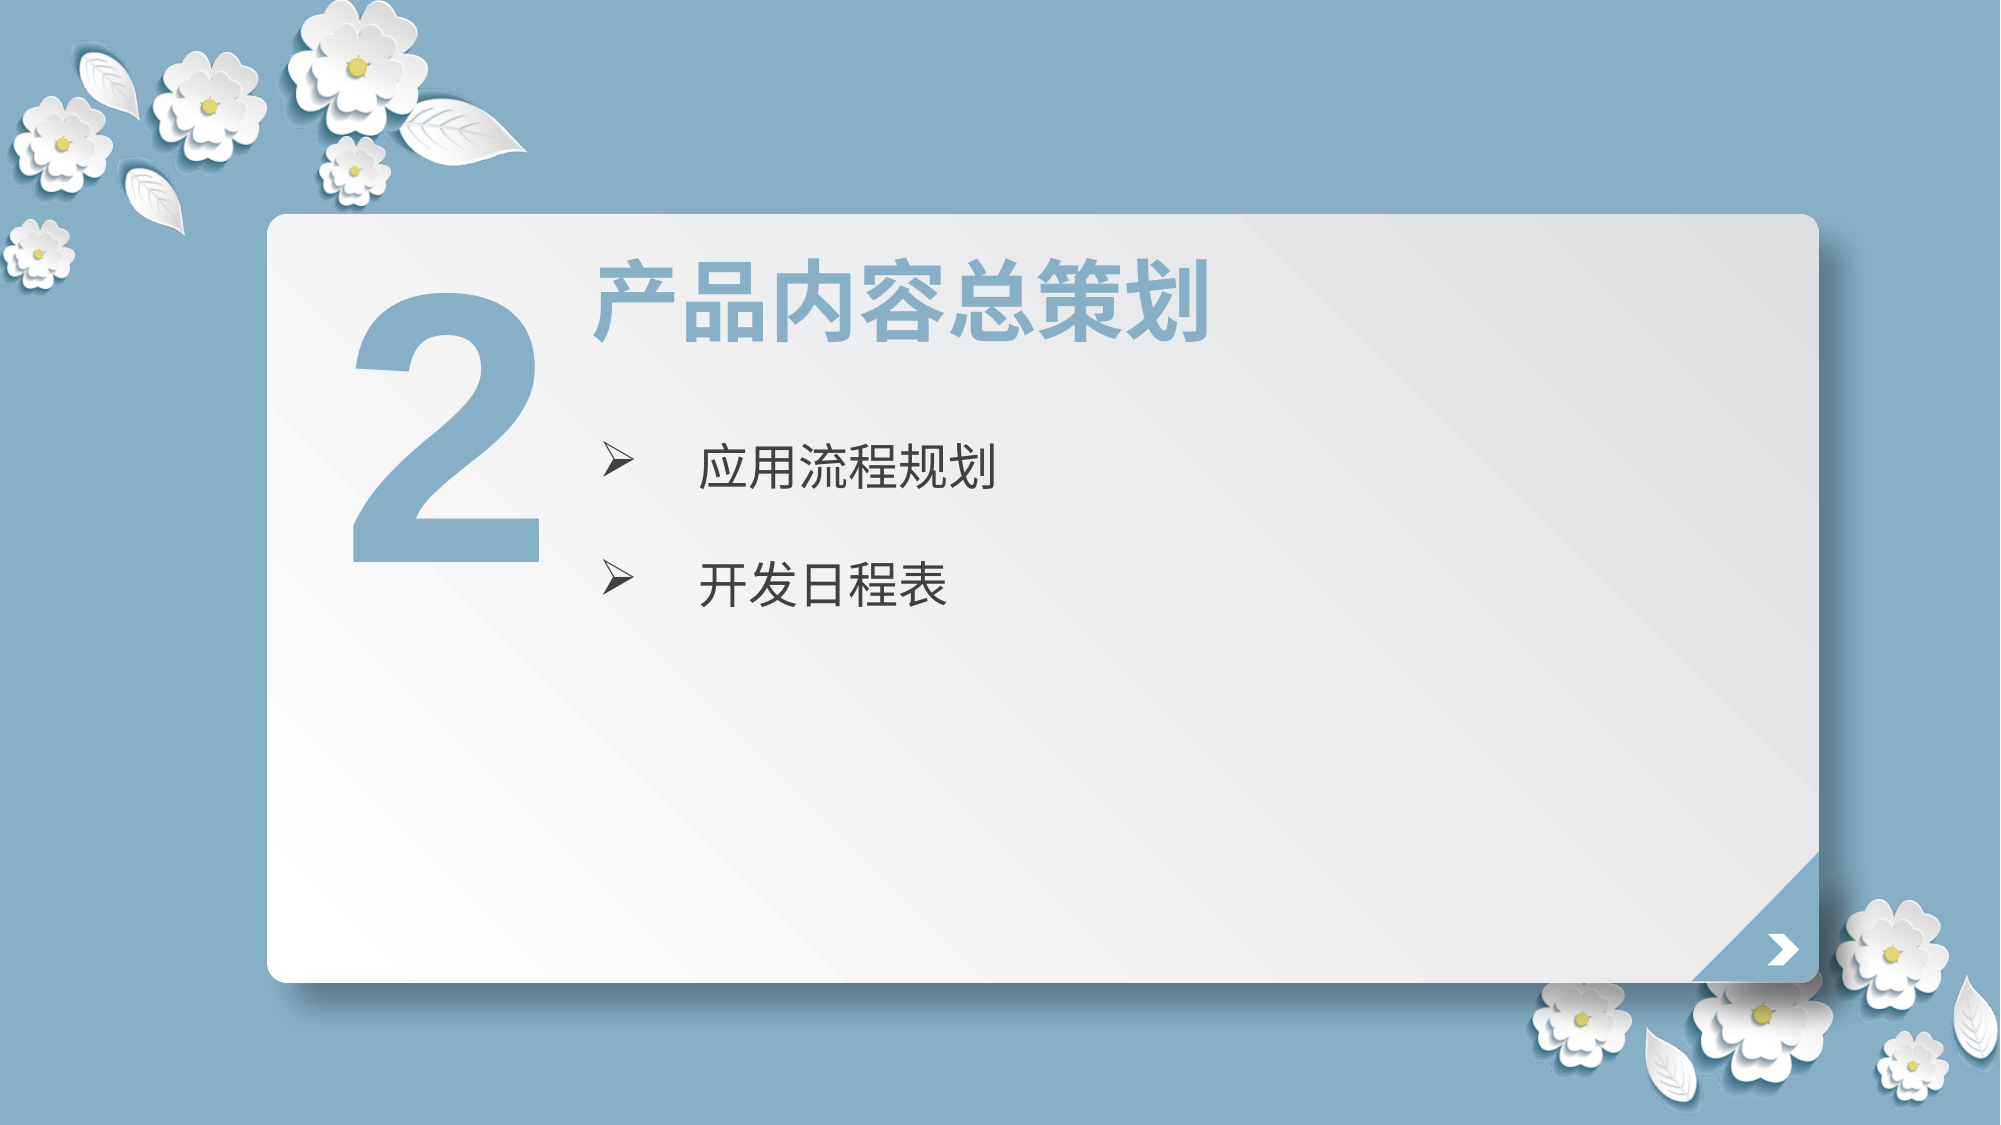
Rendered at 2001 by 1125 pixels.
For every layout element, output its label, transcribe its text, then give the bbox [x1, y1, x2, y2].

picture [1524, 899, 2001, 1119]
text_box 应用流程规划 [583, 428, 1014, 504]
picture [0, 219, 75, 298]
text_box [267, 214, 1819, 983]
picture [5, 37, 267, 235]
text_box [1765, 932, 1801, 967]
text_box 开发日程表 [583, 546, 964, 621]
text_box [1691, 851, 1819, 982]
text_box 2 [326, 170, 571, 648]
text_box 产品内容总策划 [576, 238, 1230, 360]
picture [276, 0, 527, 214]
